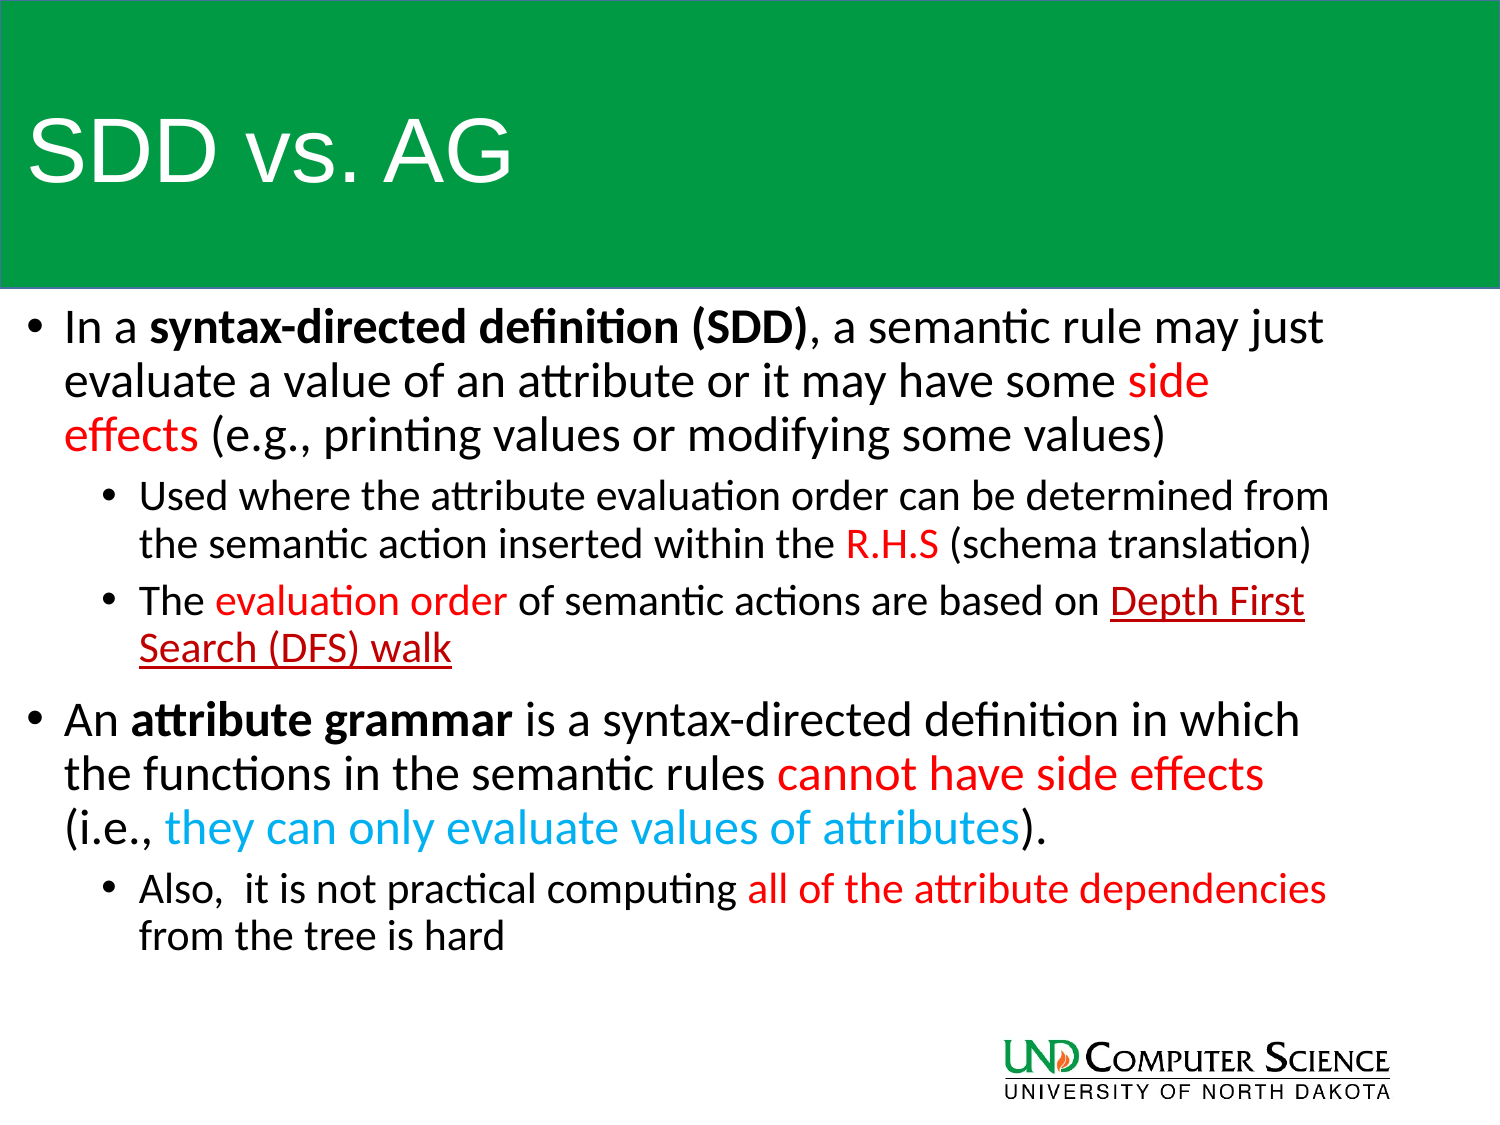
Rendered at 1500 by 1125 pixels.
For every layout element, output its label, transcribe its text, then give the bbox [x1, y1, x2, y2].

title SDD vs. AG [11, 44, 1306, 262]
picture [1362, 1034, 1397, 1104]
list In a syntax-directed definition (SDD), a semantic rule may just evaluate a value of an attribute or it may have some side effects (e.g., printing values or modifying some values) Used where the attribute evaluation order can be determined from the semantic action inserted within the R.H.S (schema translation) The evaluation order of semantic actions are based on Depth First Search (DFS) walk An attribute grammar is a syntax-directed definition in which the functions in the semantic rules cannot have side effects (i.e., they can only evaluate values of attributes). Also, it is not practical computing all of the attribute dependencies from the tree is hard [11, 293, 1362, 1104]
